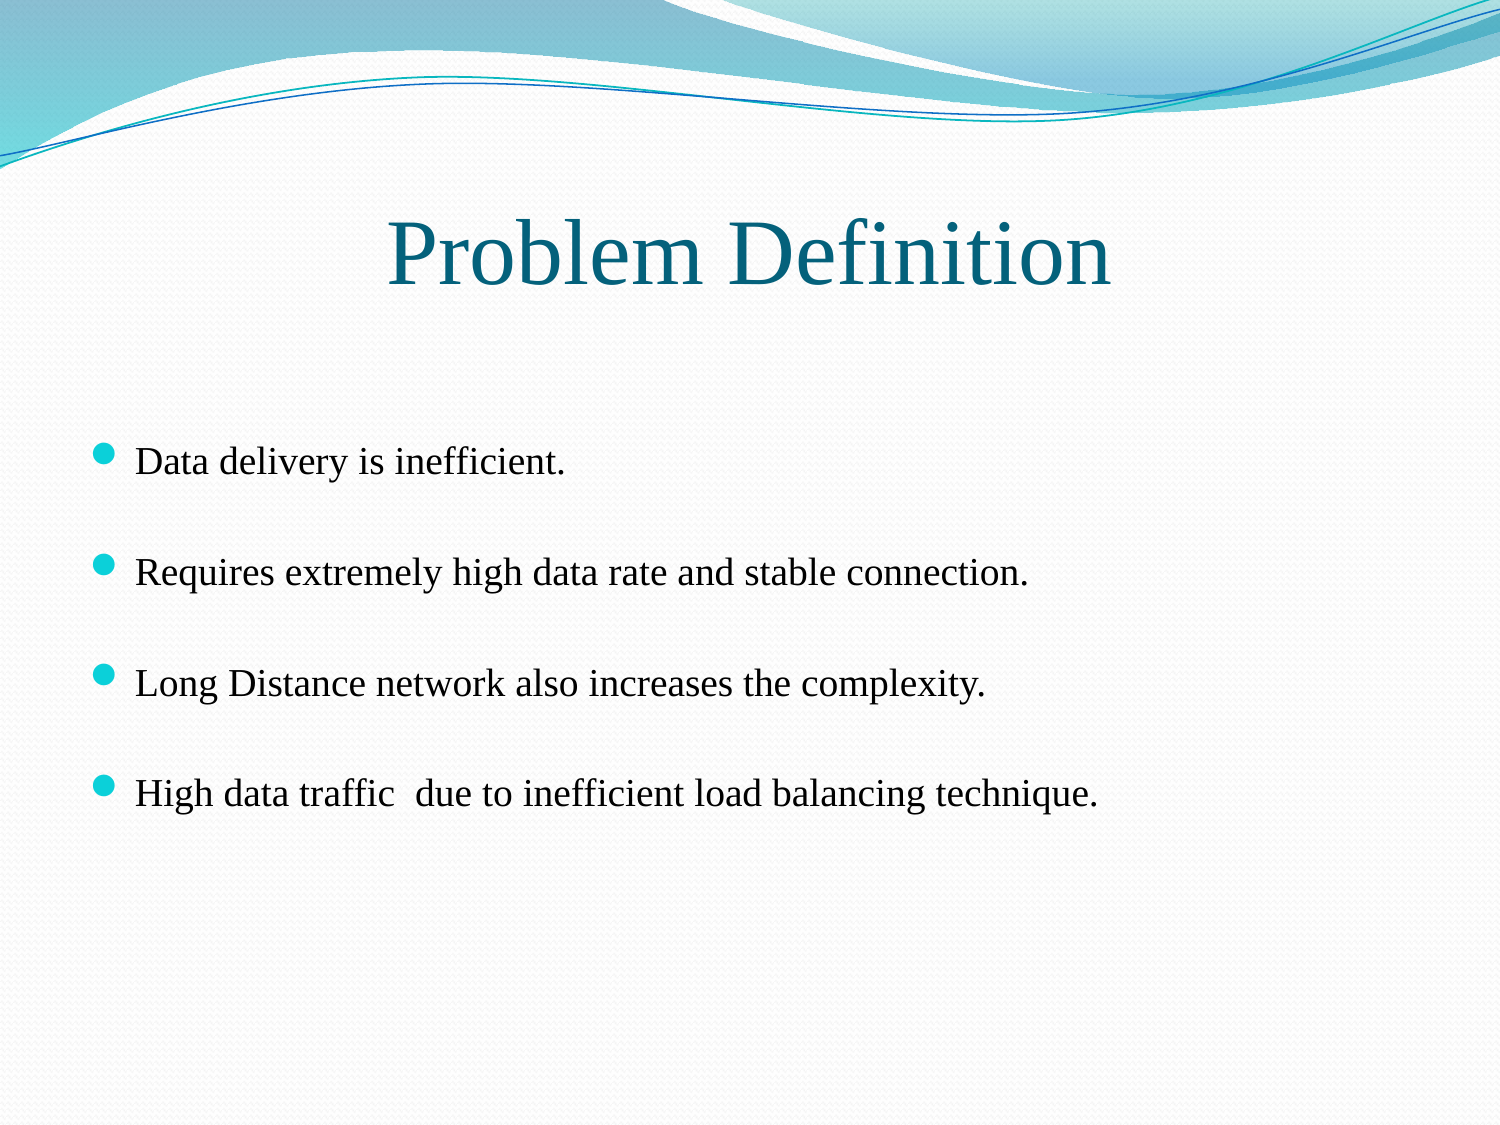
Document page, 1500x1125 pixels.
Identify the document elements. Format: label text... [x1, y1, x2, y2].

list Data delivery is inefficient. Requires extremely high data rate and stable connection. Long Distance network also increases the complexity. High data traffic due to inefficient load balancing technique. [75, 317, 1425, 1038]
title Problem Definition [75, 115, 1425, 303]
